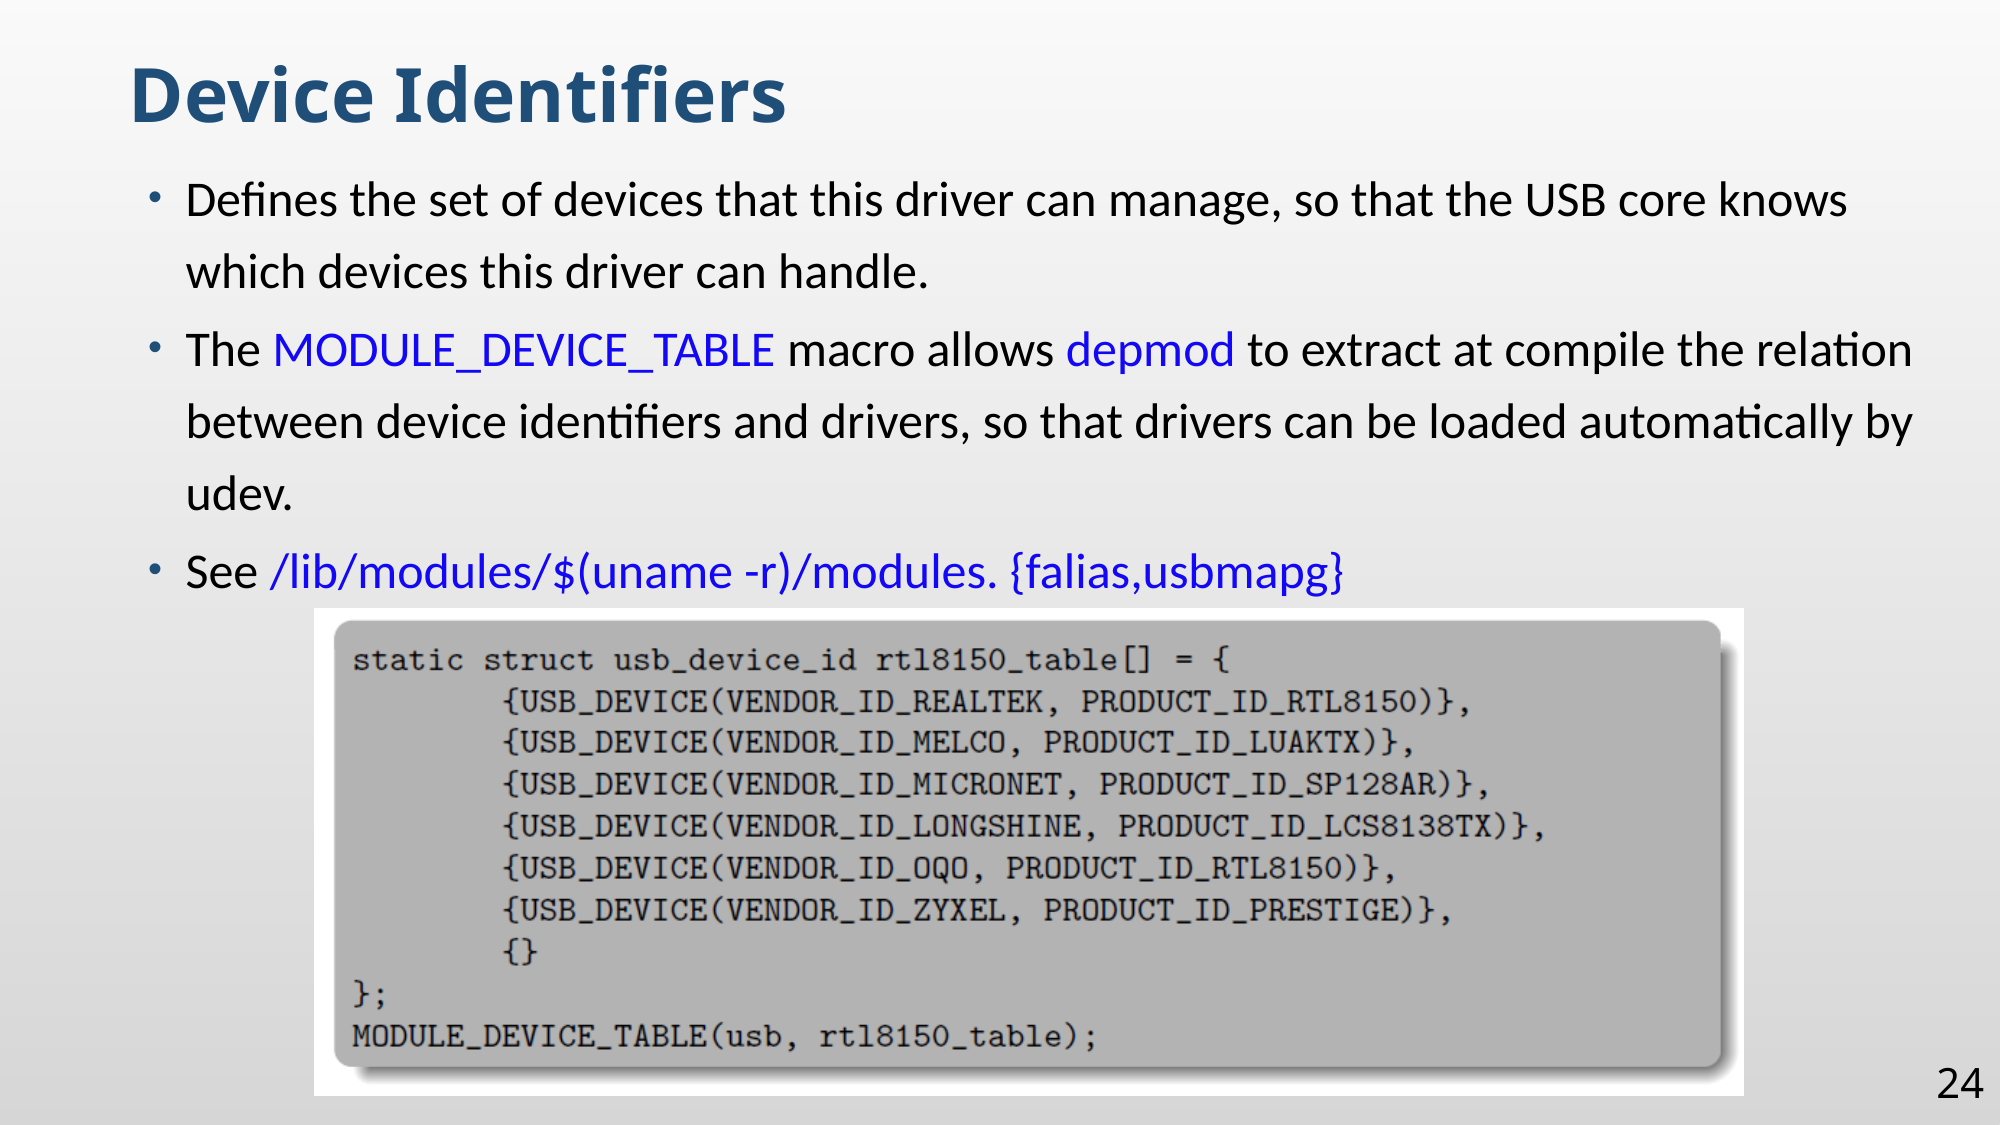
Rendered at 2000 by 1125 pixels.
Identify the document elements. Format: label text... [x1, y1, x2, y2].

picture [314, 608, 1744, 1096]
list Defines the set of devices that this driver can manage, so that the USB core knows which devices this driver can handle. The MODULE_DEVICE_TABLE macro allows depmod to extract at compile the relation between device identifiers and drivers, so that drivers can be loaded automatically by udev. See /lib/modules/$(uname -r)/modules. {falias,usbmapg} [125, 146, 1945, 1076]
text_box Device Identifiers [113, 30, 1886, 147]
text_box 24 [1811, 1070, 2000, 1101]
